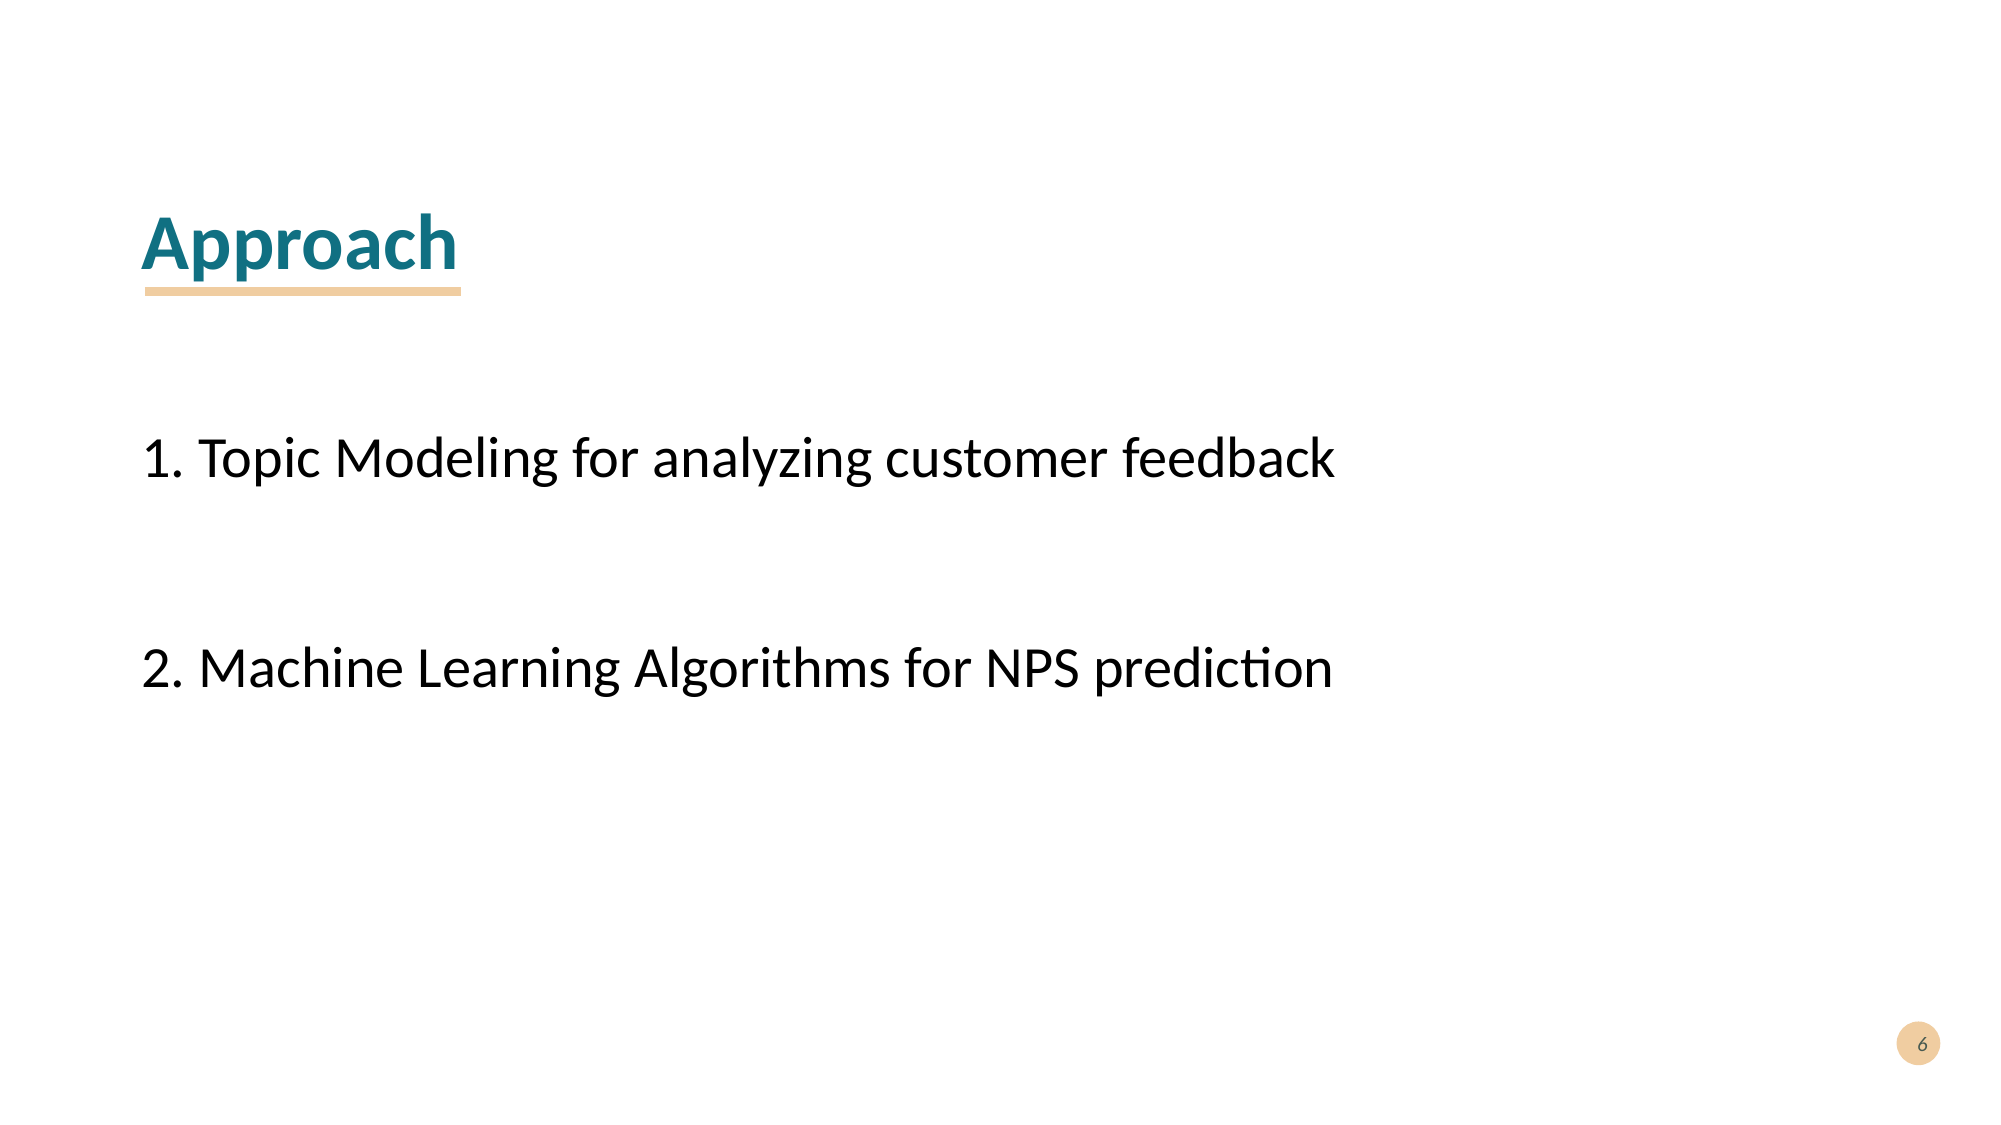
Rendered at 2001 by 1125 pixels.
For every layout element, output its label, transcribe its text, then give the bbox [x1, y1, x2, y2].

slide_number 6 [1883, 1012, 1943, 1073]
title Approach [126, 175, 1783, 313]
text_box 1. Topic Modeling for analyzing customer feedback 2. Machine Learning Algorithms for NPS prediction [126, 351, 1746, 707]
